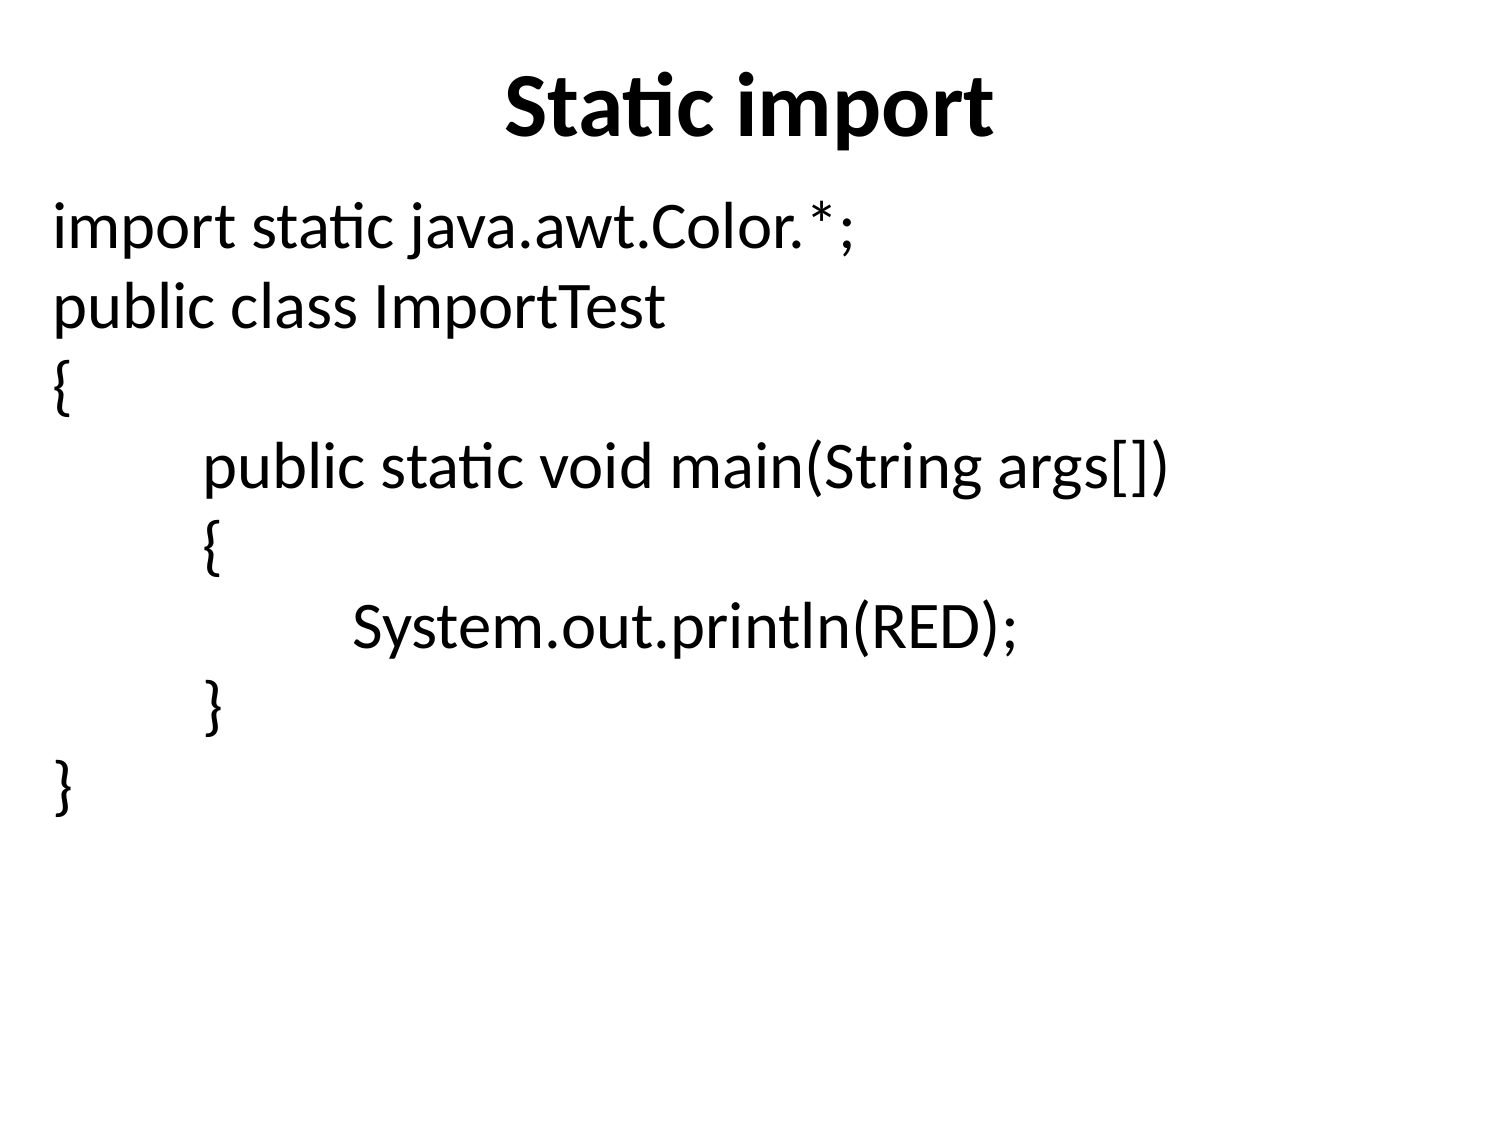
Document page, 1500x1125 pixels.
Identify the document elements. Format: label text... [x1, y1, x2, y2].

title Static import [0, 24, 1500, 175]
text_box import static java.awt.Color.*; public class ImportTest { public static void main(String args[]) { System.out.println(RED); } } [37, 174, 1475, 830]
